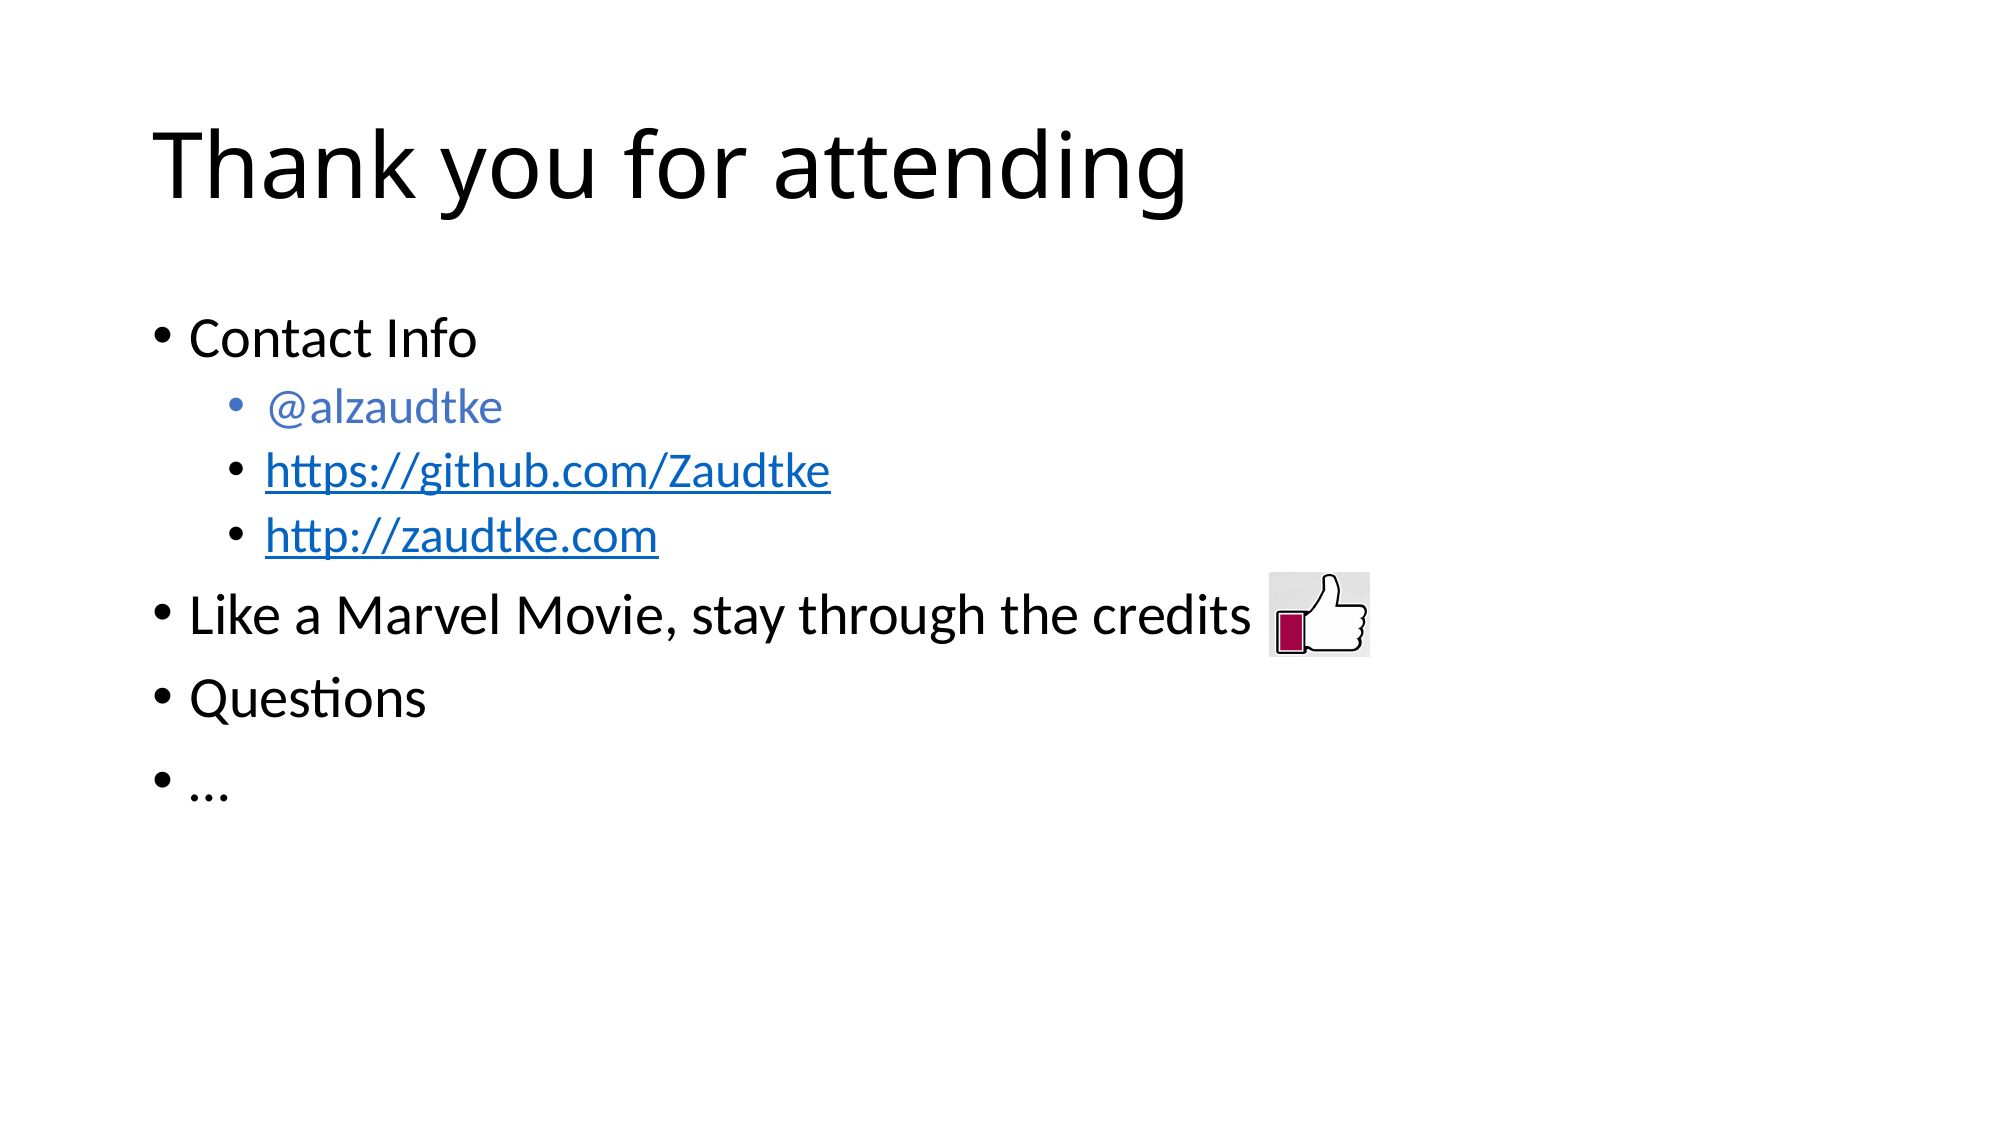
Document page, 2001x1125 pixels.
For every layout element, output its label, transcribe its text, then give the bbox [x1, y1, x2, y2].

picture [1269, 572, 1370, 657]
title Thank you for attending [137, 59, 1863, 278]
list Contact Info @alzaudtke https://github.com/Zaudtke http://zaudtke.com Like a Marvel Movie, stay through the credits Questions … [137, 299, 1863, 1014]
